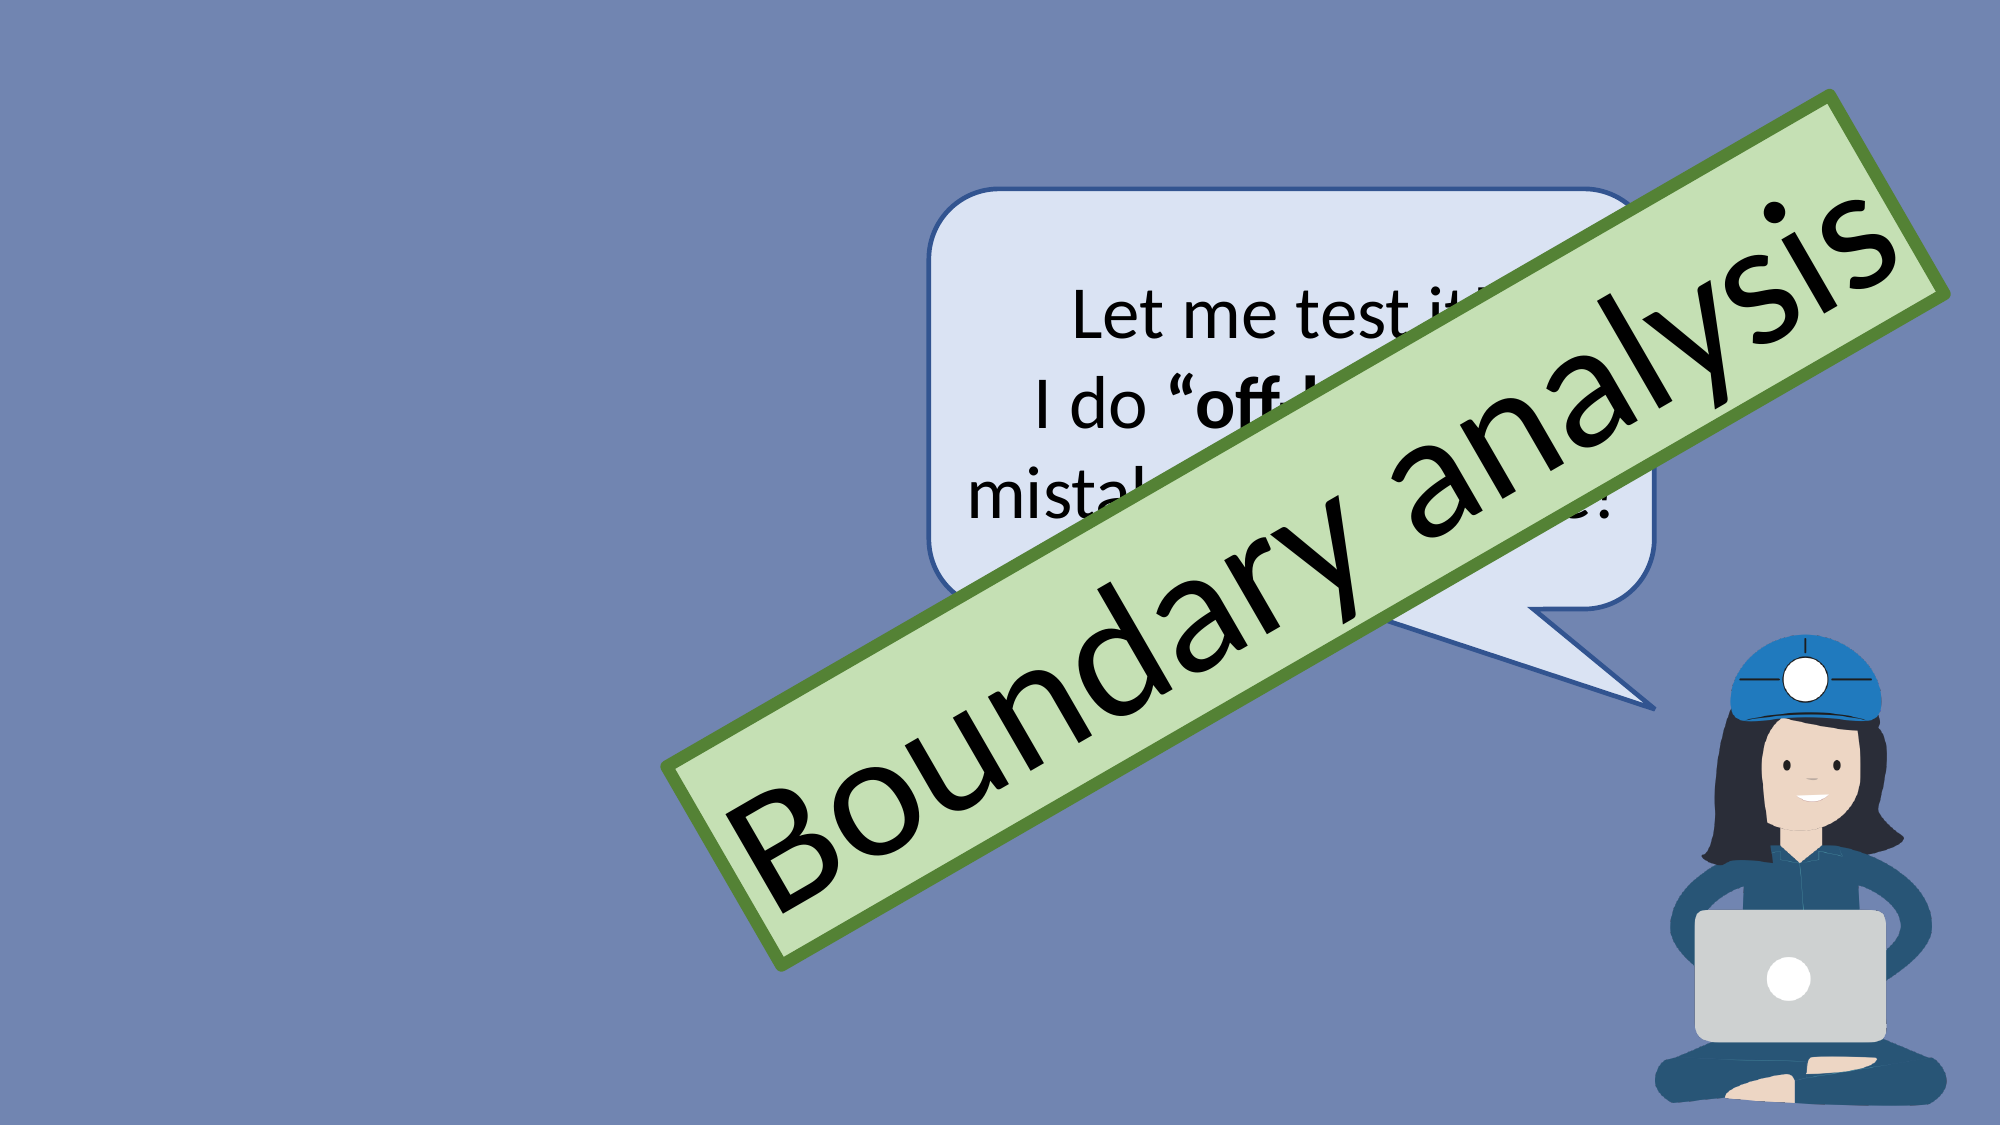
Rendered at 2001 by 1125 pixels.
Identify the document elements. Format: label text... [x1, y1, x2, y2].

picture [1654, 634, 1947, 1106]
text_box Let me test it! I do “off-by-one” mistakes all the time! [1381, 462, 1656, 711]
text_box Boundary analysis [666, 95, 1945, 966]
text_box Let me test it! I do “off-by-one” mistakes all the time! [927, 187, 1634, 598]
